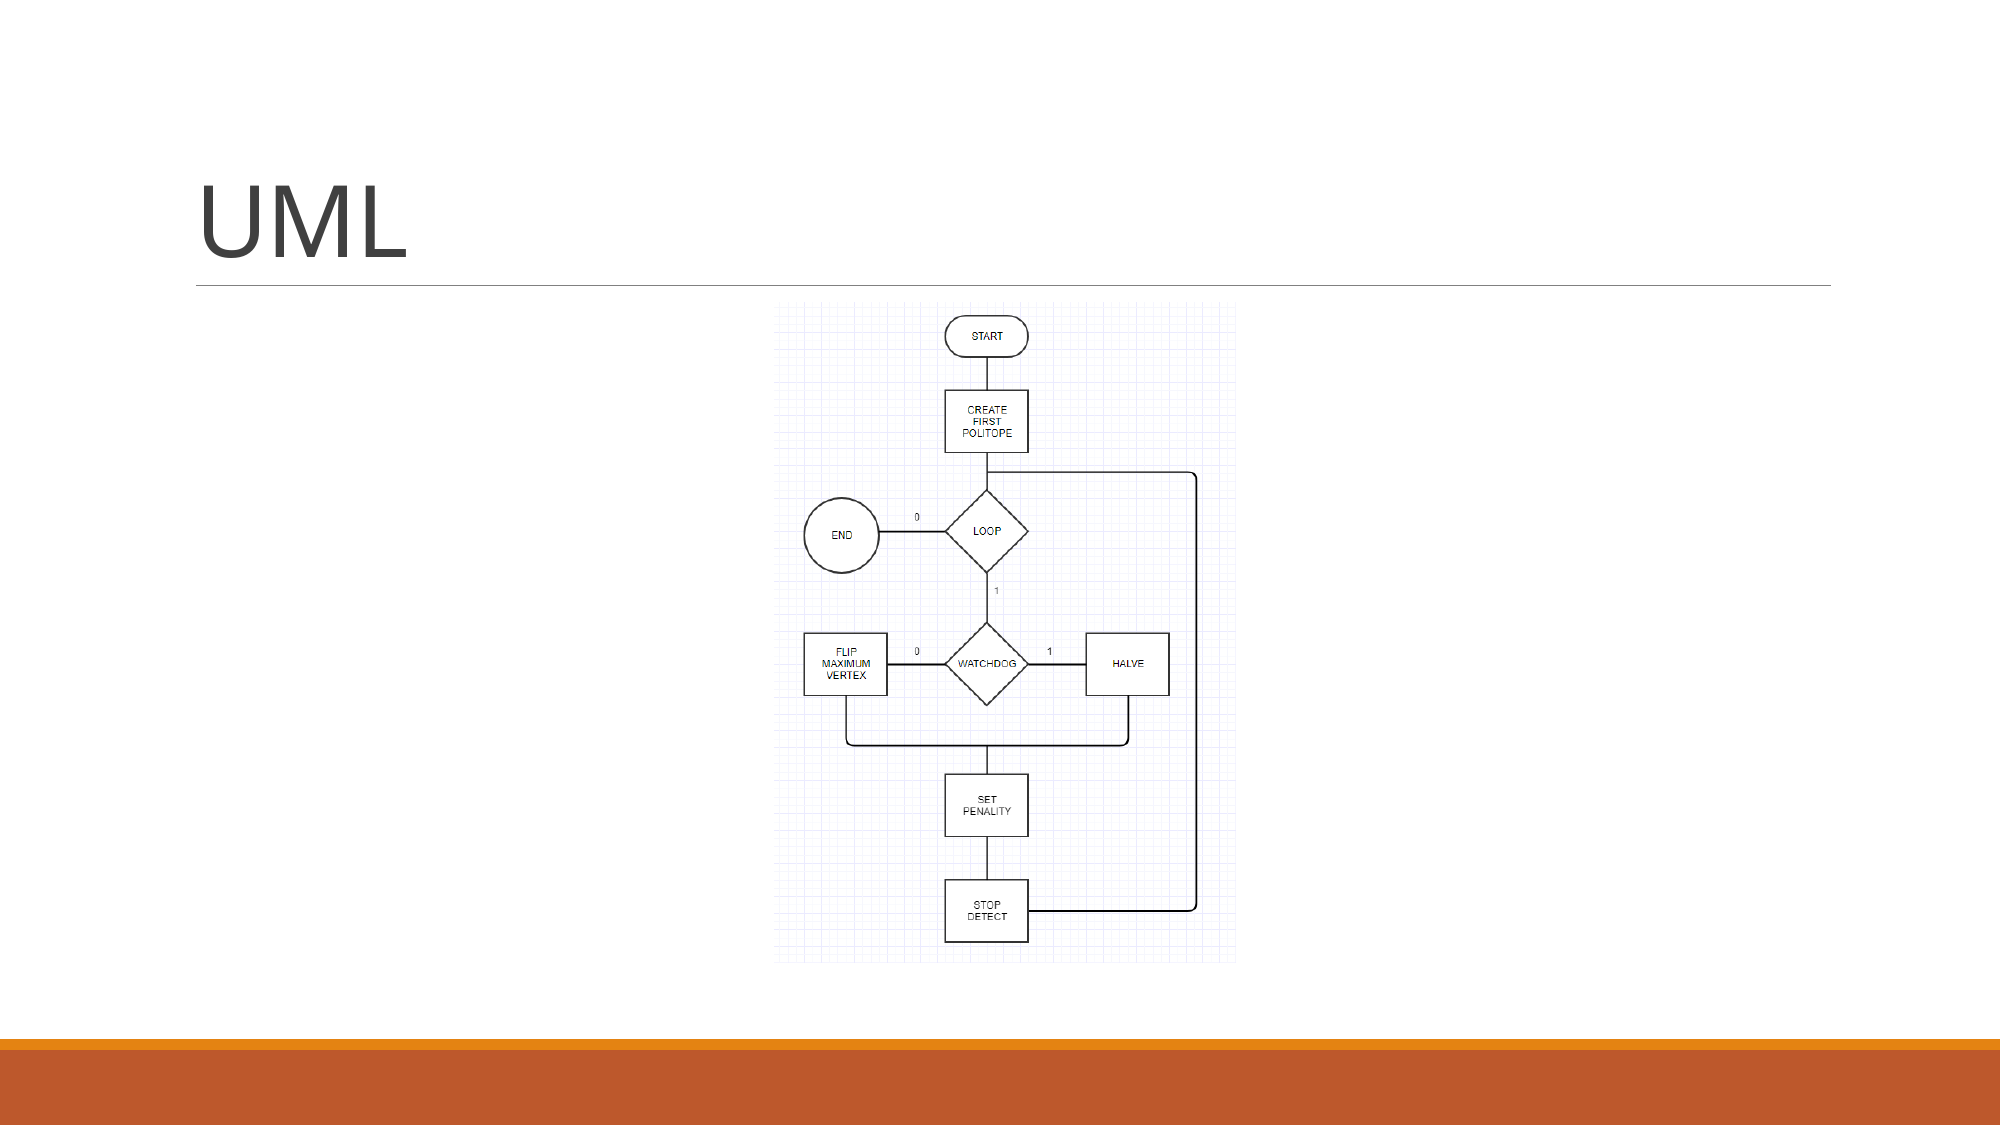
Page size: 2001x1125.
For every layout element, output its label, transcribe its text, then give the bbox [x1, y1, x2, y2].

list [773, 302, 1236, 964]
title UML [180, 47, 1830, 285]
